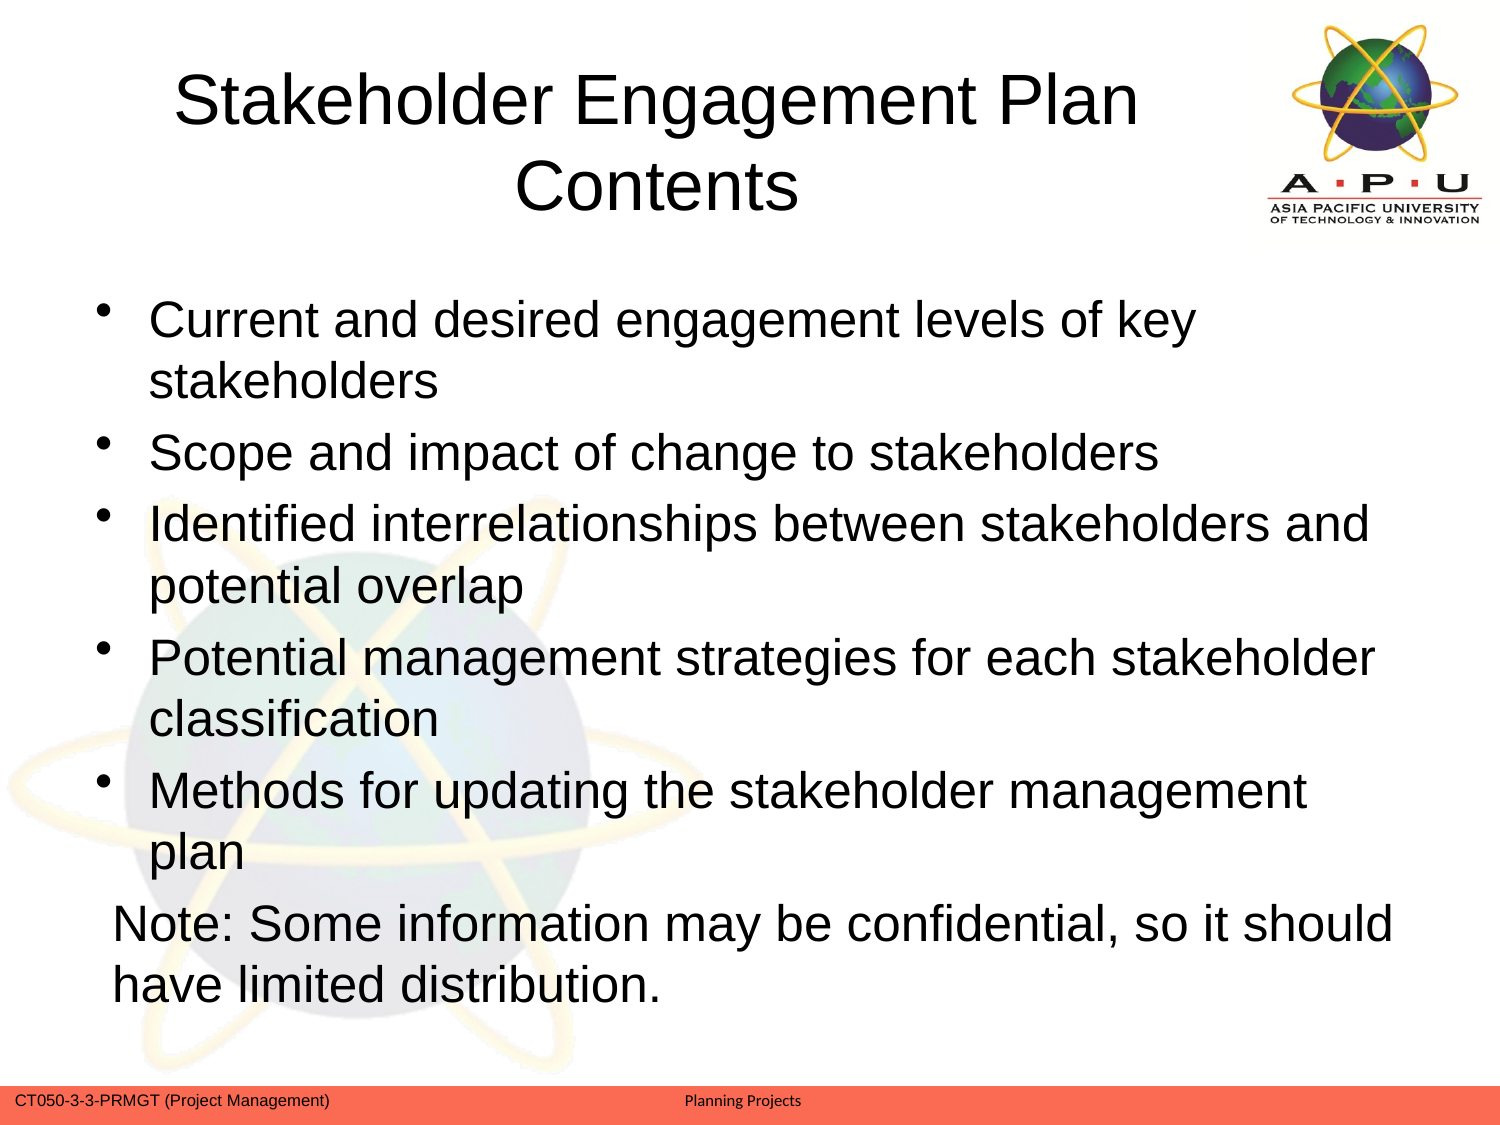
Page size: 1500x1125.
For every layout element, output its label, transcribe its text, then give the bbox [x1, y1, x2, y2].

picture [1251, 0, 1500, 249]
list Current and desired engagement levels of key stakeholders Scope and impact of change to stakeholders Identified interrelationships between stakeholders and potential overlap Potential management strategies for each stakeholder classification Methods for updating the stakeholder management plan Note: Some information may be confidential, so it should have limited distribution. [79, 278, 1430, 1021]
title Stakeholder Engagement Plan Contents [79, 45, 1235, 233]
